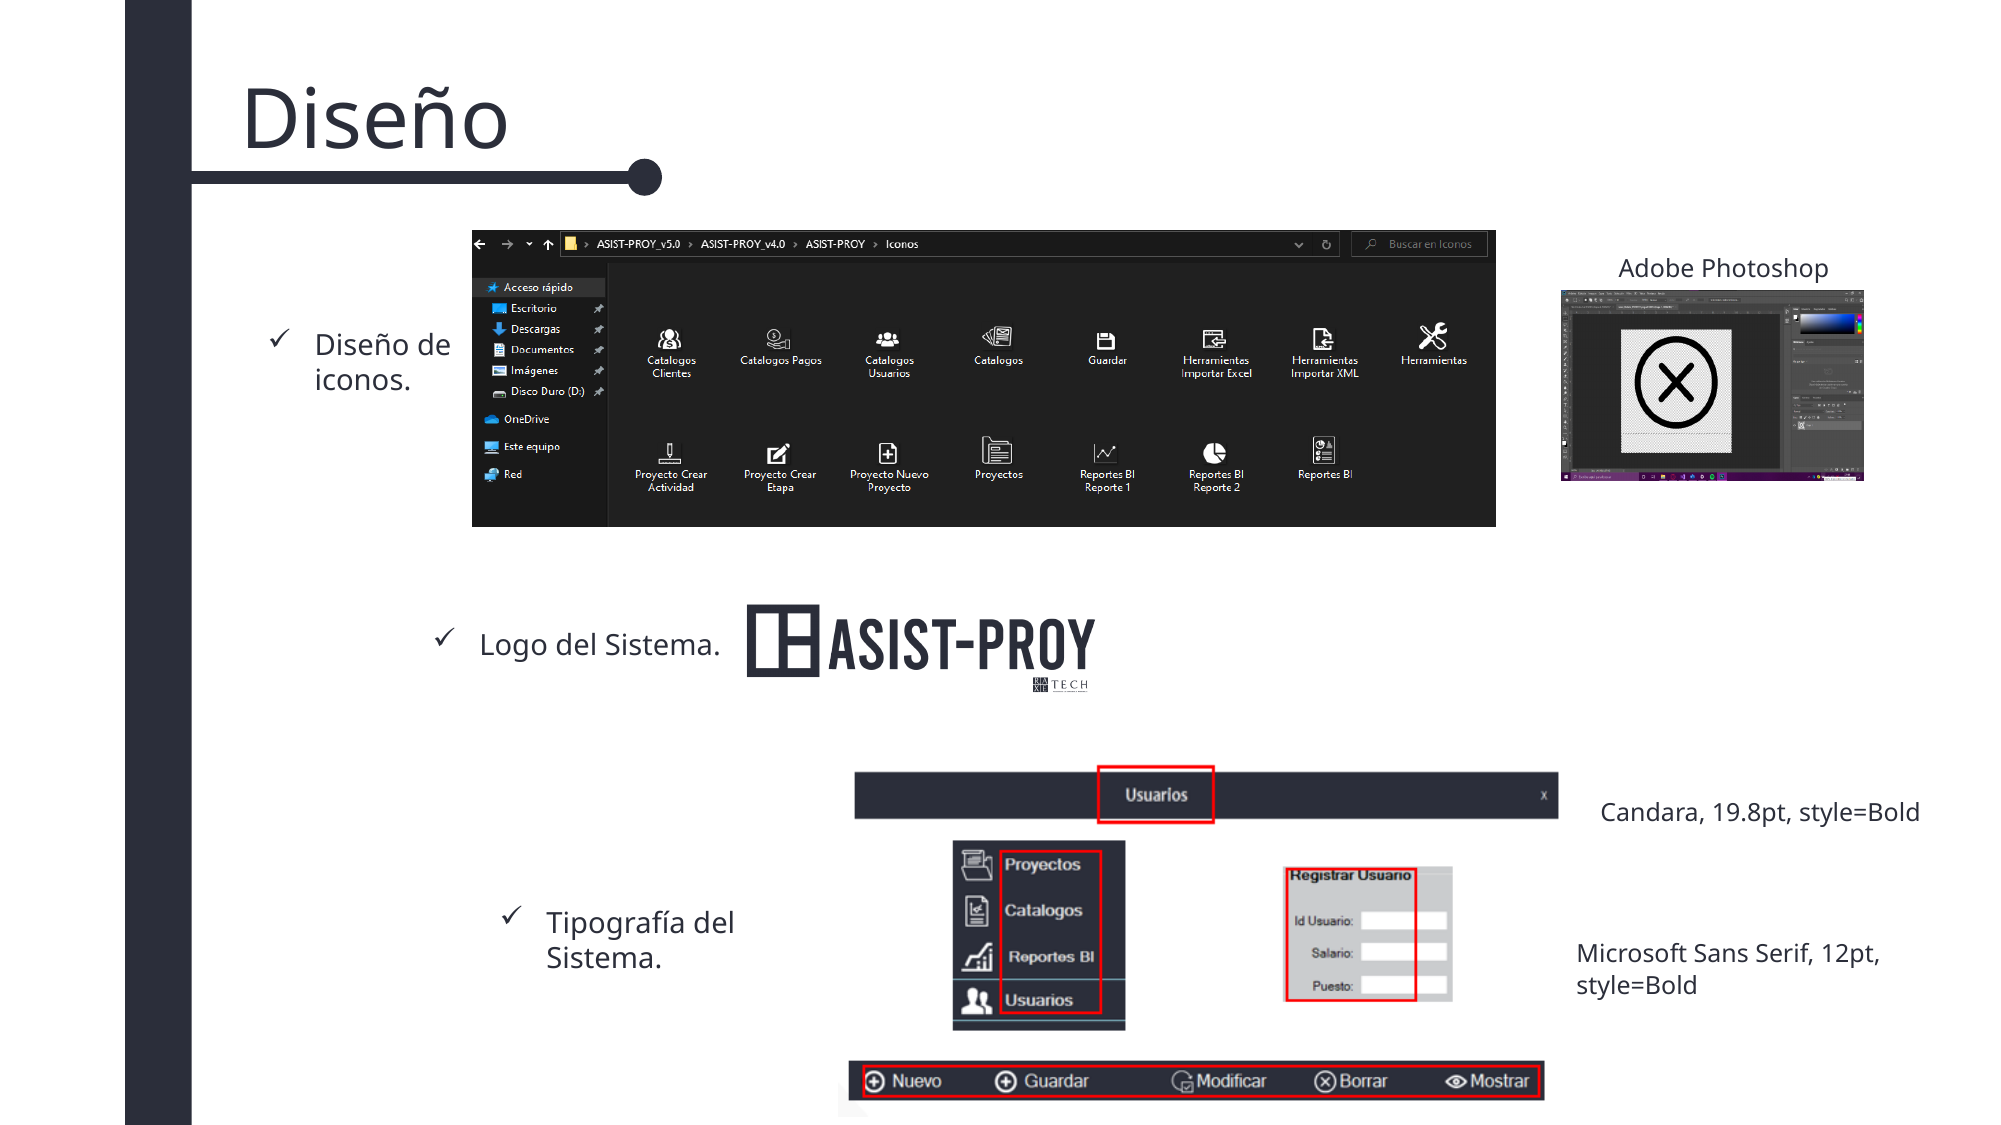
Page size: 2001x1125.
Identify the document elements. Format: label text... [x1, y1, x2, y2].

text_box Microsoft Sans Serif, 12pt, style=Bold [1568, 928, 1976, 1008]
picture [472, 230, 1496, 527]
text_box [122, 0, 194, 1125]
text_box Adobe Photoshop [1603, 245, 1875, 291]
text_box Logo del Sistema. [417, 619, 743, 669]
text_box Diseño de iconos. [252, 319, 472, 404]
text_box Tipografía del Sistema. [484, 897, 838, 982]
picture [854, 752, 1562, 826]
text_box Candara, 19.8pt, style=Bold [1585, 789, 2000, 835]
text_box [624, 155, 665, 199]
picture [838, 831, 1568, 1118]
text_box [182, 171, 624, 184]
title Diseño [225, 69, 1800, 188]
picture [743, 539, 1098, 739]
picture [1561, 290, 1864, 481]
